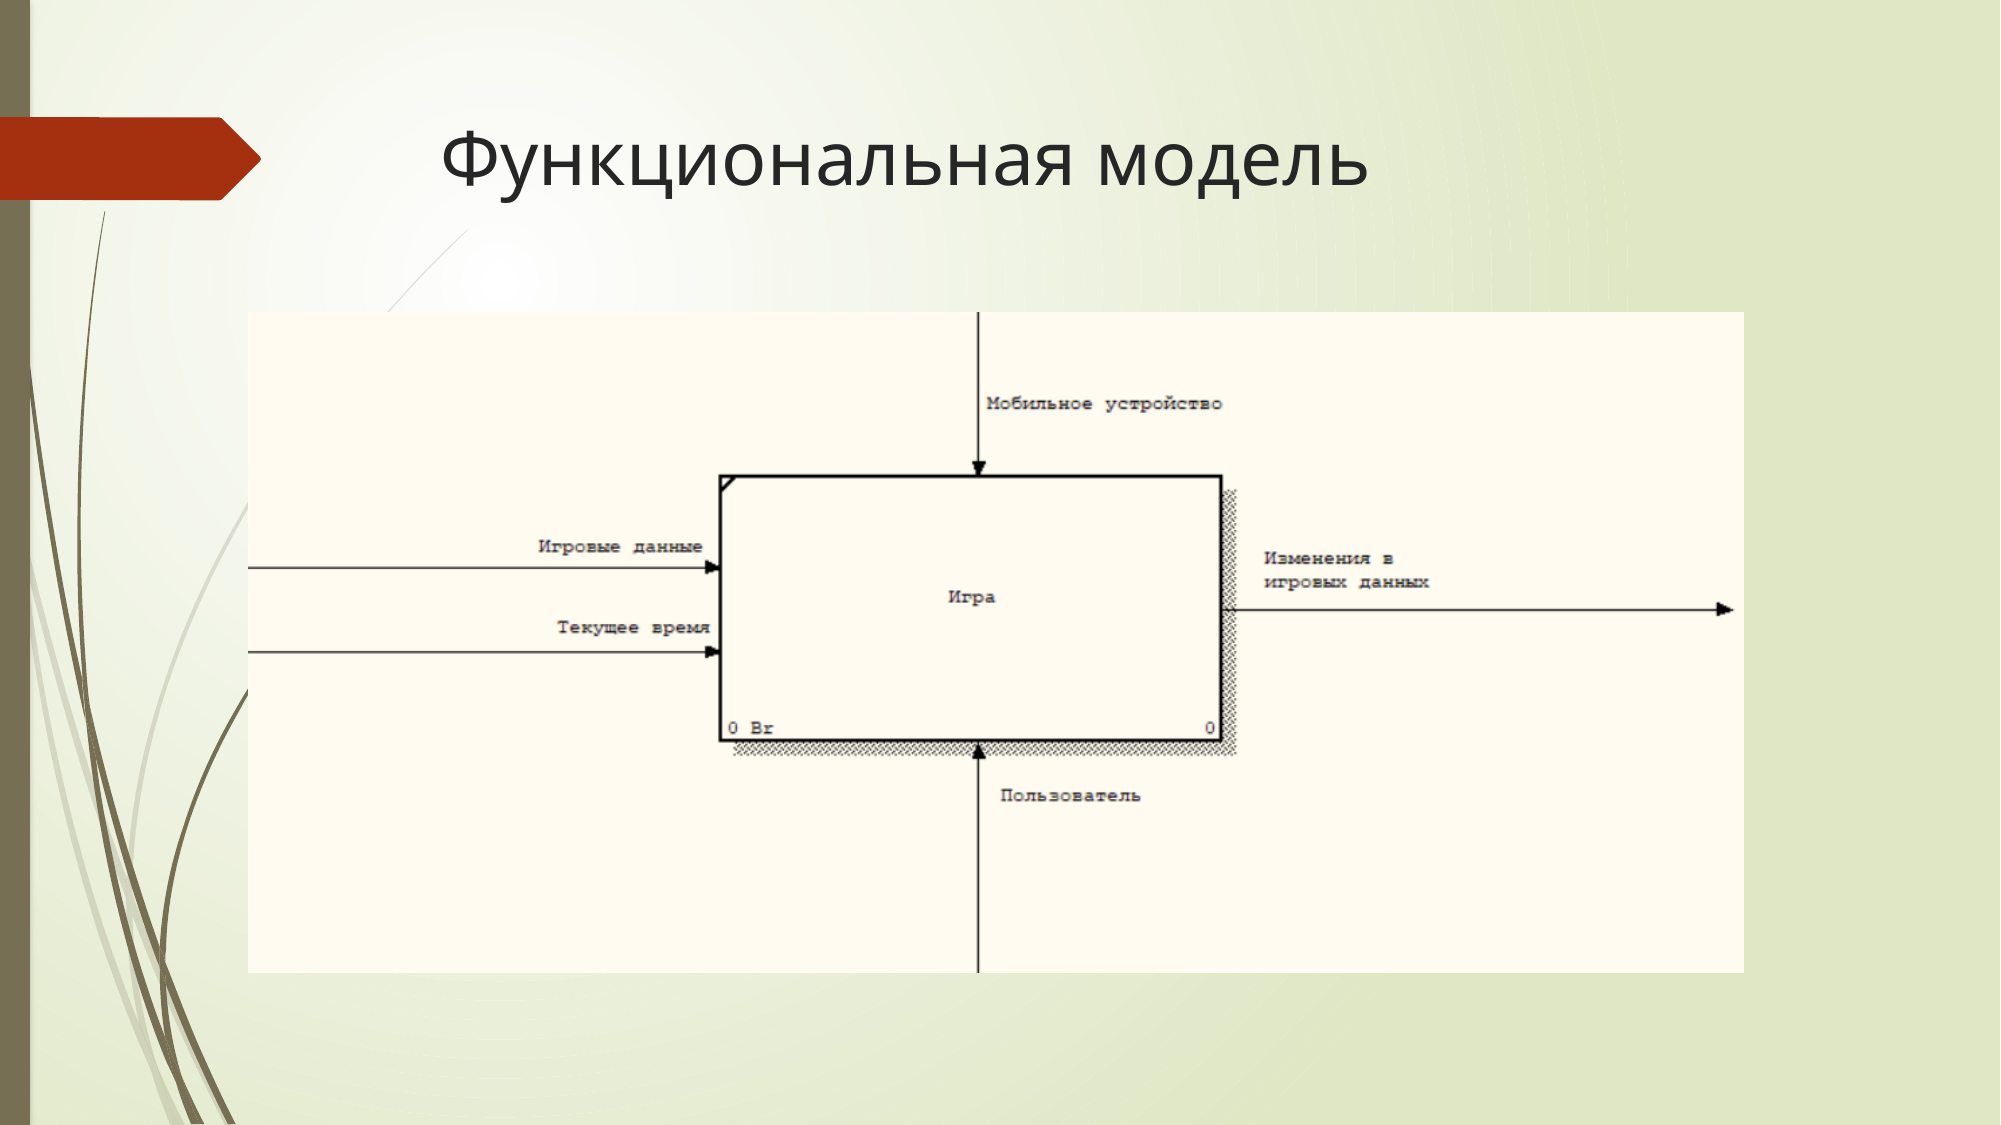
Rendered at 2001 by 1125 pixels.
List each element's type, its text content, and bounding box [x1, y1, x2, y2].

title Функциональная модель [425, 102, 1888, 313]
picture [247, 312, 1744, 973]
